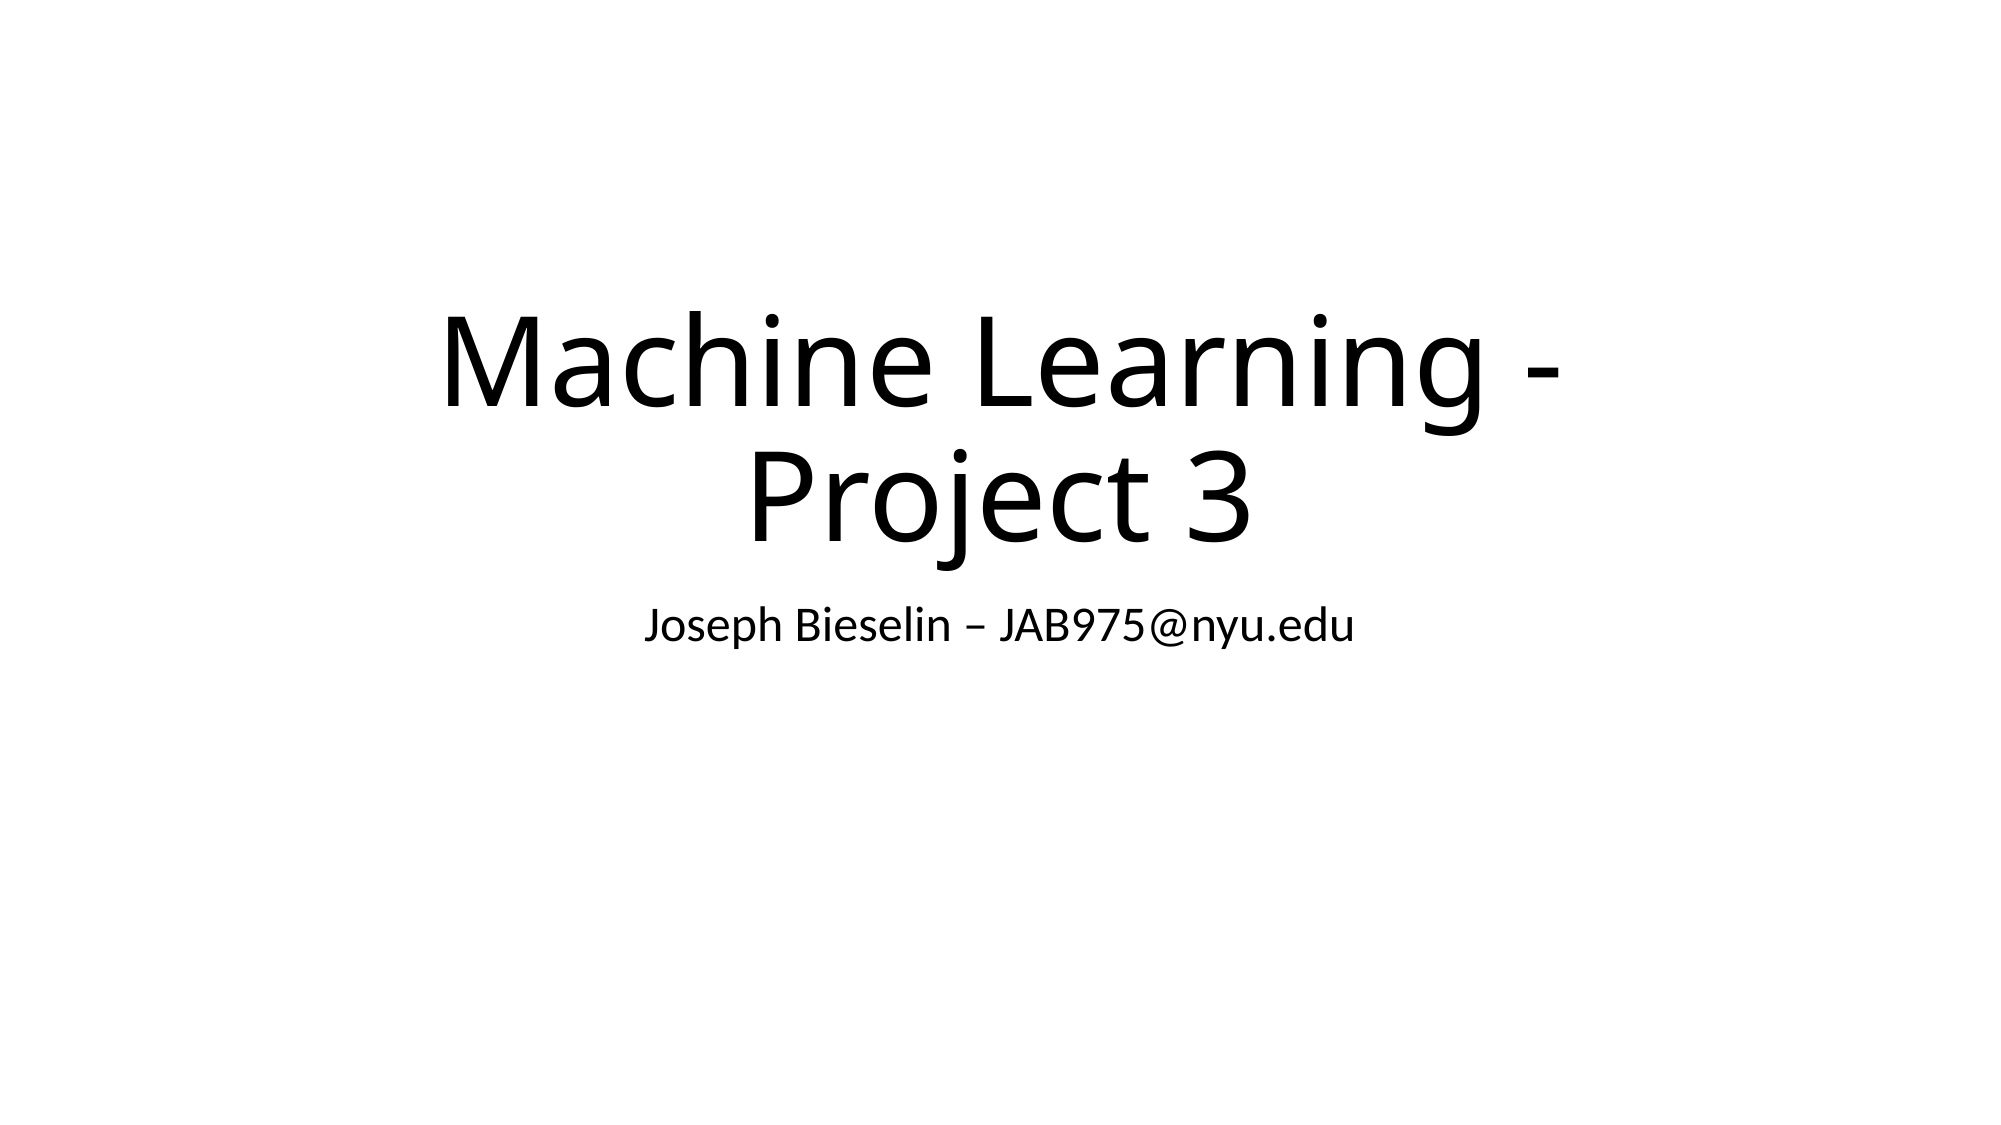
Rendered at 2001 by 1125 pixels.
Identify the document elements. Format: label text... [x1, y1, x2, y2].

subtitle Joseph Bieselin – JAB975@nyu.edu [249, 590, 1750, 863]
title Machine Learning - Project 3 [249, 184, 1750, 576]
